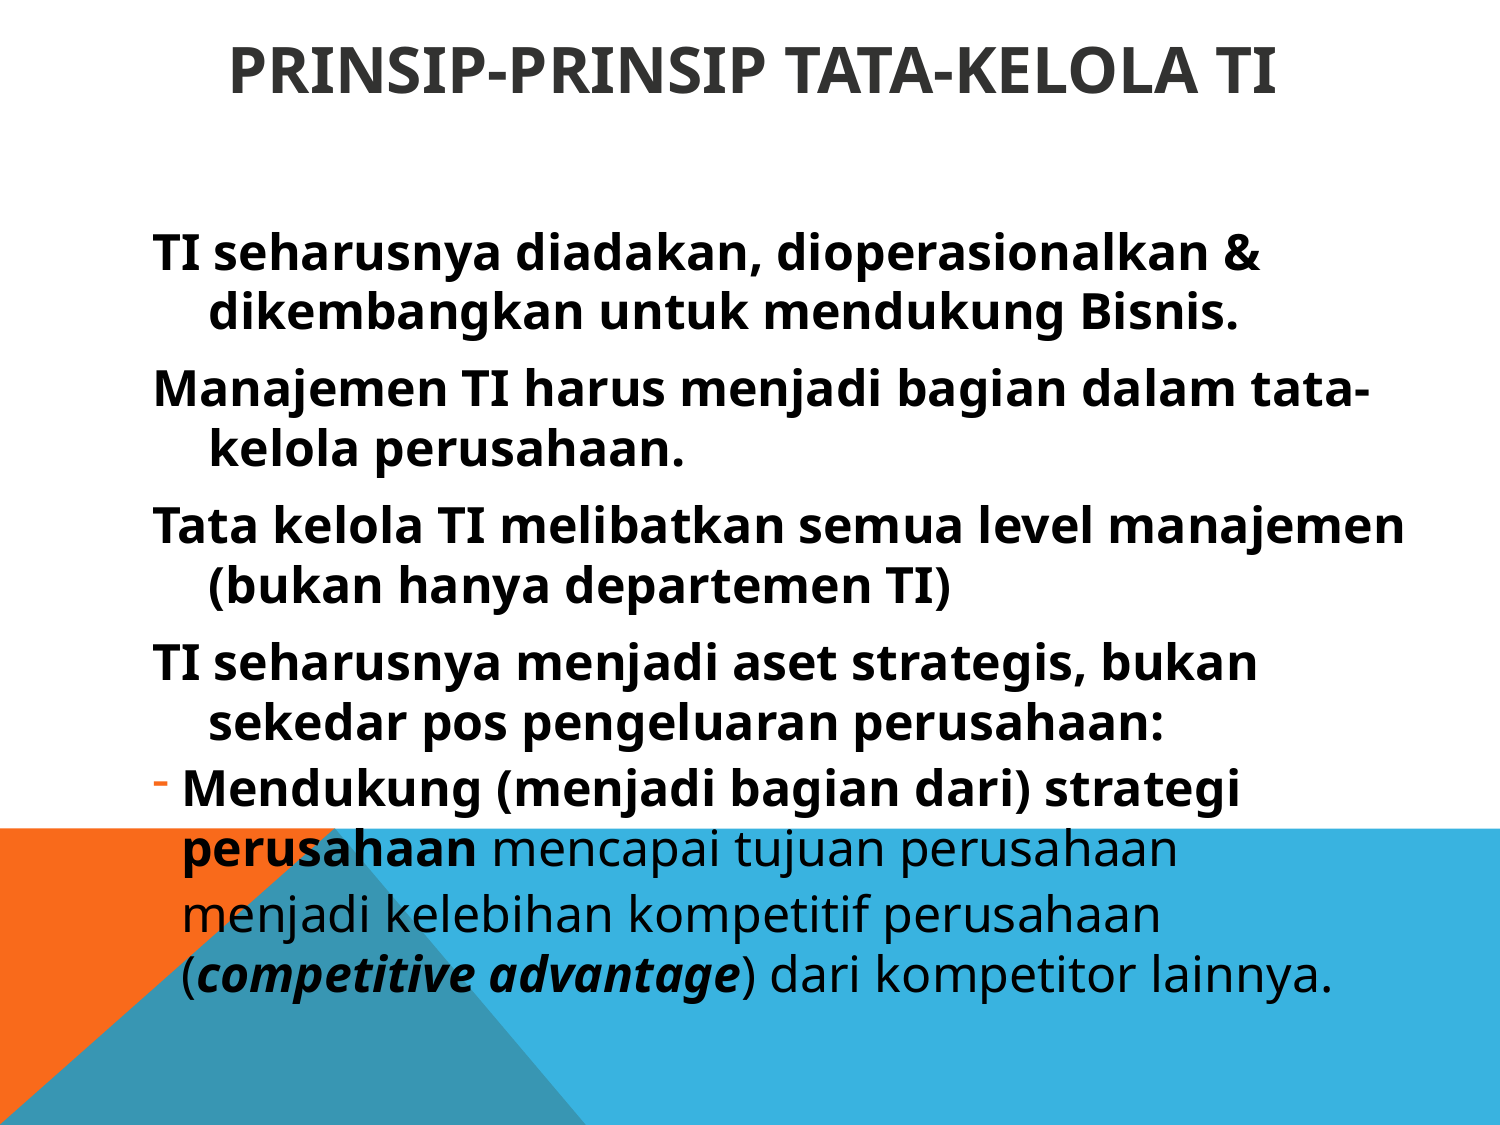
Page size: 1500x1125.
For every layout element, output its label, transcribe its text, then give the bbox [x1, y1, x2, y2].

list TI seharusnya diadakan, dioperasionalkan & dikembangkan untuk mendukung Bisnis. Manajemen TI harus menjadi bagian dalam tata-kelola perusahaan. Tata kelola TI melibatkan semua level manajemen (bukan hanya departemen TI) TI seharusnya menjadi aset strategis, bukan sekedar pos pengeluaran perusahaan: Mendukung (menjadi bagian dari) strategi perusahaan mencapai tujuan perusahaan menjadi kelebihan kompetitif perusahaan (competitive advantage) dari kompetitor lainnya. [137, 212, 1463, 795]
title Prinsip-prinsip Tata-Kelola TI [212, 0, 1500, 136]
